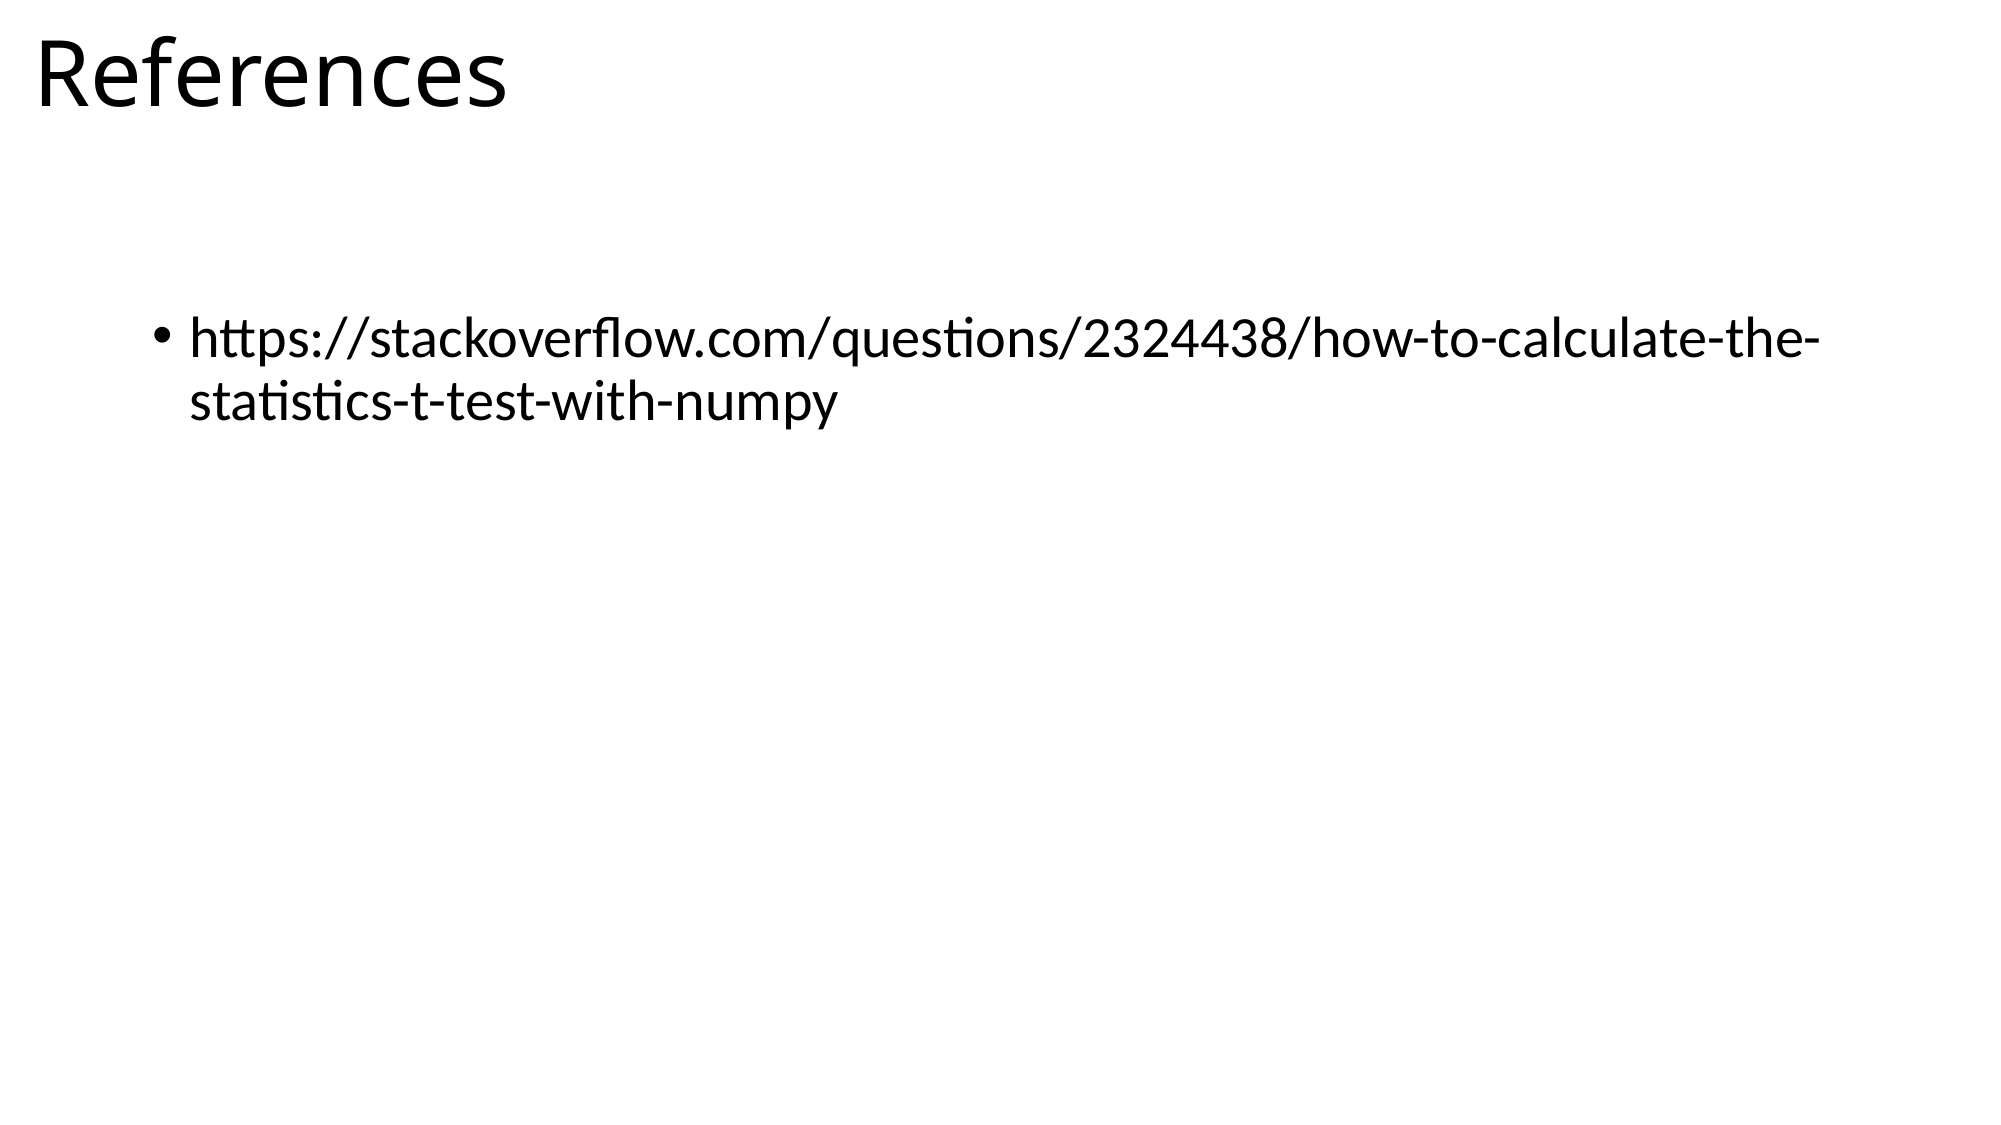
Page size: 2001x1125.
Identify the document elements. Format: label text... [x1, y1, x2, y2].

list https://stackoverflow.com/questions/2324438/how-to-calculate-the-statistics-t-test-with-numpy [137, 299, 1863, 1014]
title References [18, 13, 1744, 140]
